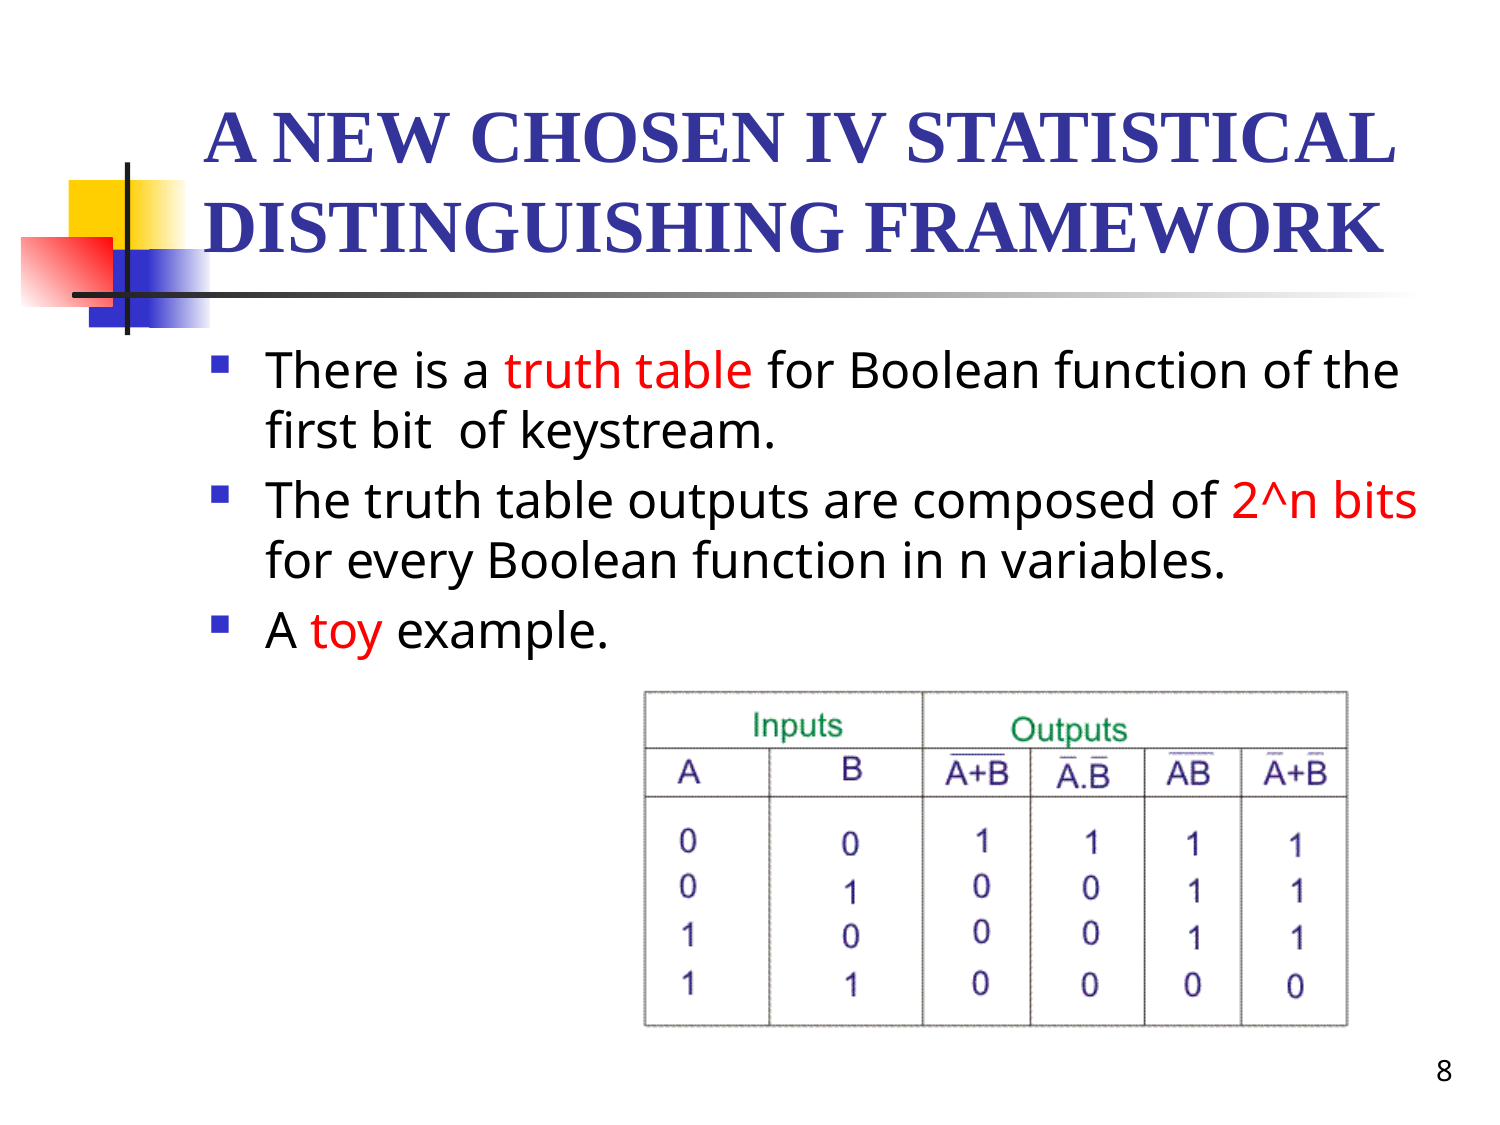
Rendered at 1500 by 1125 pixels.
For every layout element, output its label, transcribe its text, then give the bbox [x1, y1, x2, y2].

slide_number 8 [1154, 1023, 1468, 1100]
list There is a truth table for Boolean function of the first bit of keystream. The truth table outputs are composed of 2^n bits for every Boolean function in n variables. A toy example. [193, 331, 1469, 1006]
title A new chosen IV statistical distinguishing framework [188, 35, 1468, 275]
picture [631, 660, 1361, 1064]
